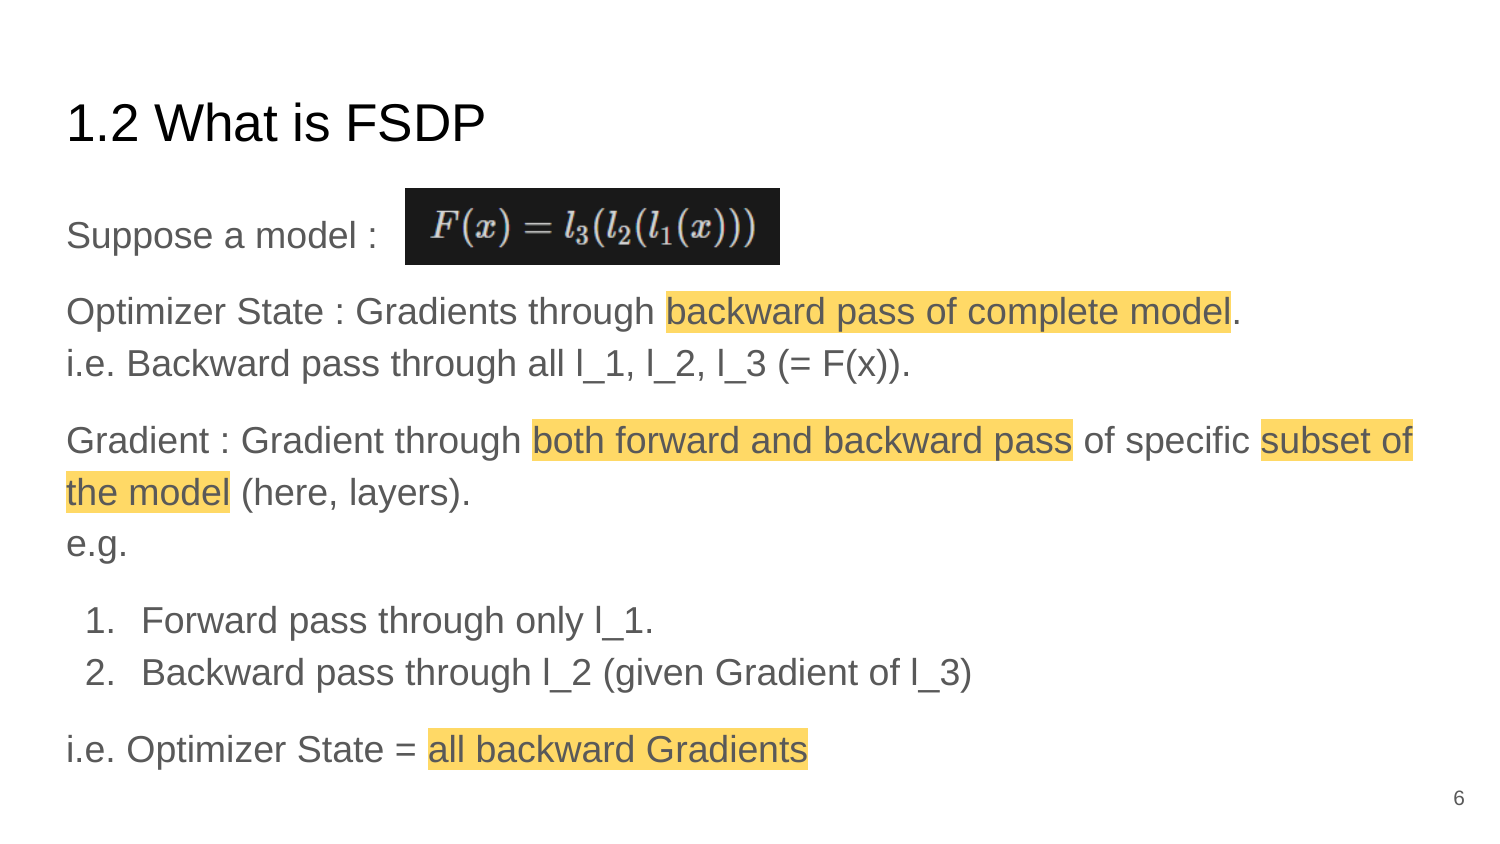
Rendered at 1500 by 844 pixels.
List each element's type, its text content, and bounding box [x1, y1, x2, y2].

list Suppose a model : Optimizer State : Gradients through backward pass of complete model. i.e. Backward pass through all l_1, l_2, l_3 (= F(x)). Gradient : Gradient through both forward and backward pass of specific subset of the model (here, layers). e.g. Forward pass through only l_1. Backward pass through l_2 (given Gradient of l_3) i.e. Optimizer State = all backward Gradients [51, 189, 1449, 791]
slide_number ‹#› [1389, 764, 1480, 830]
title 1.2 What is FSDP [51, 72, 1449, 167]
picture [405, 188, 780, 266]
